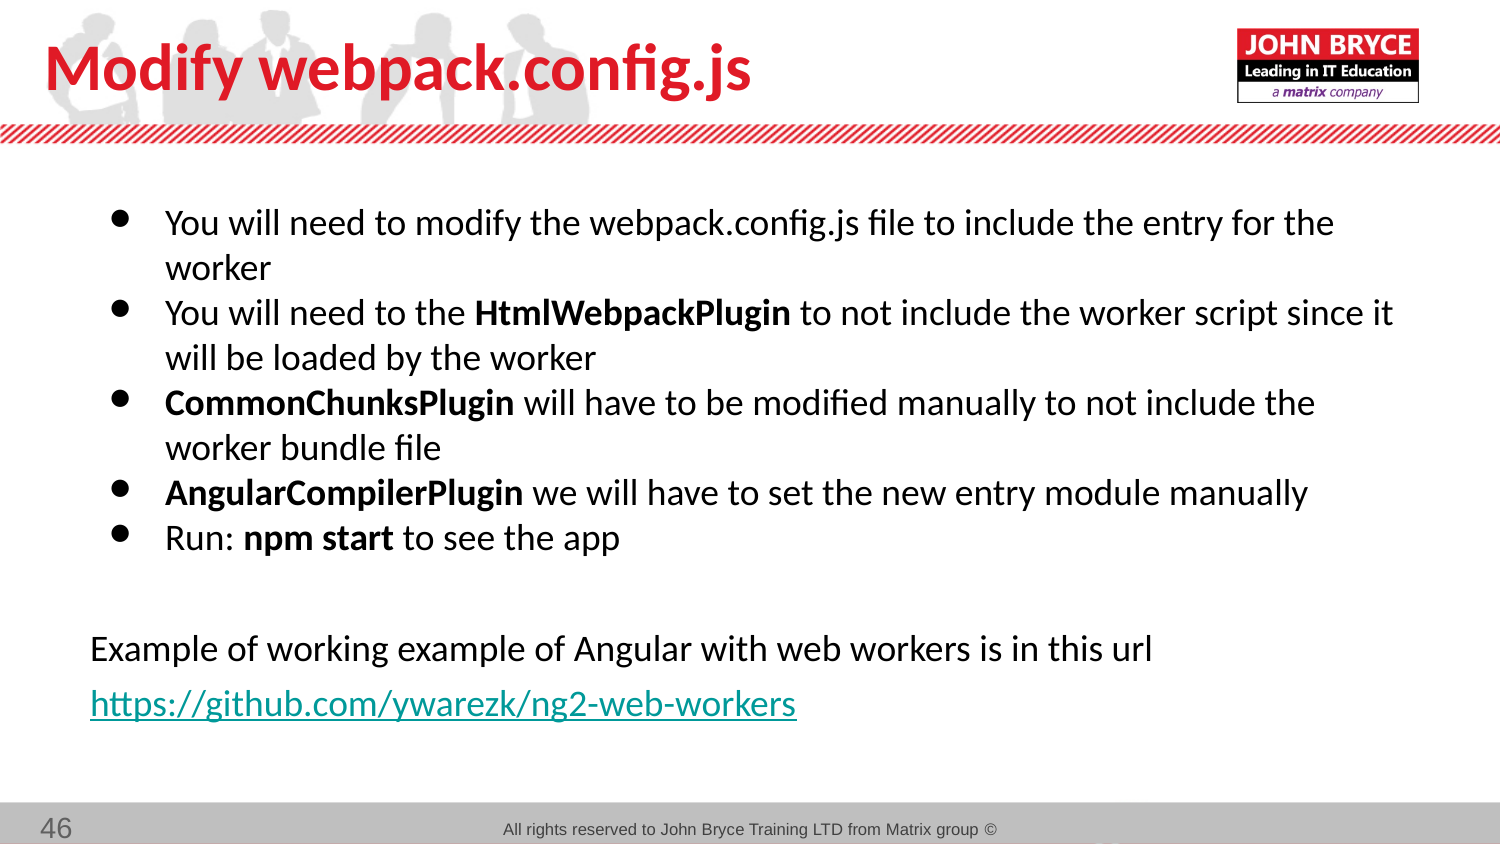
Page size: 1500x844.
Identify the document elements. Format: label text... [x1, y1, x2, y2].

title Modify webpack.config.js [29, 15, 1022, 112]
picture [0, 0, 1500, 802]
list You will need to modify the webpack.config.js file to include the entry for the worker You will need to the HtmlWebpackPlugin to not include the worker script since it will be loaded by the worker CommonChunksPlugin will have to be modified manually to not include the worker bundle file AngularCompilerPlugin we will have to set the new entry module manually Run: npm start to see the app Example of working example of Angular with web workers is in this url https://github.com/ywarezk/ng2-web-workers [75, 182, 1425, 786]
